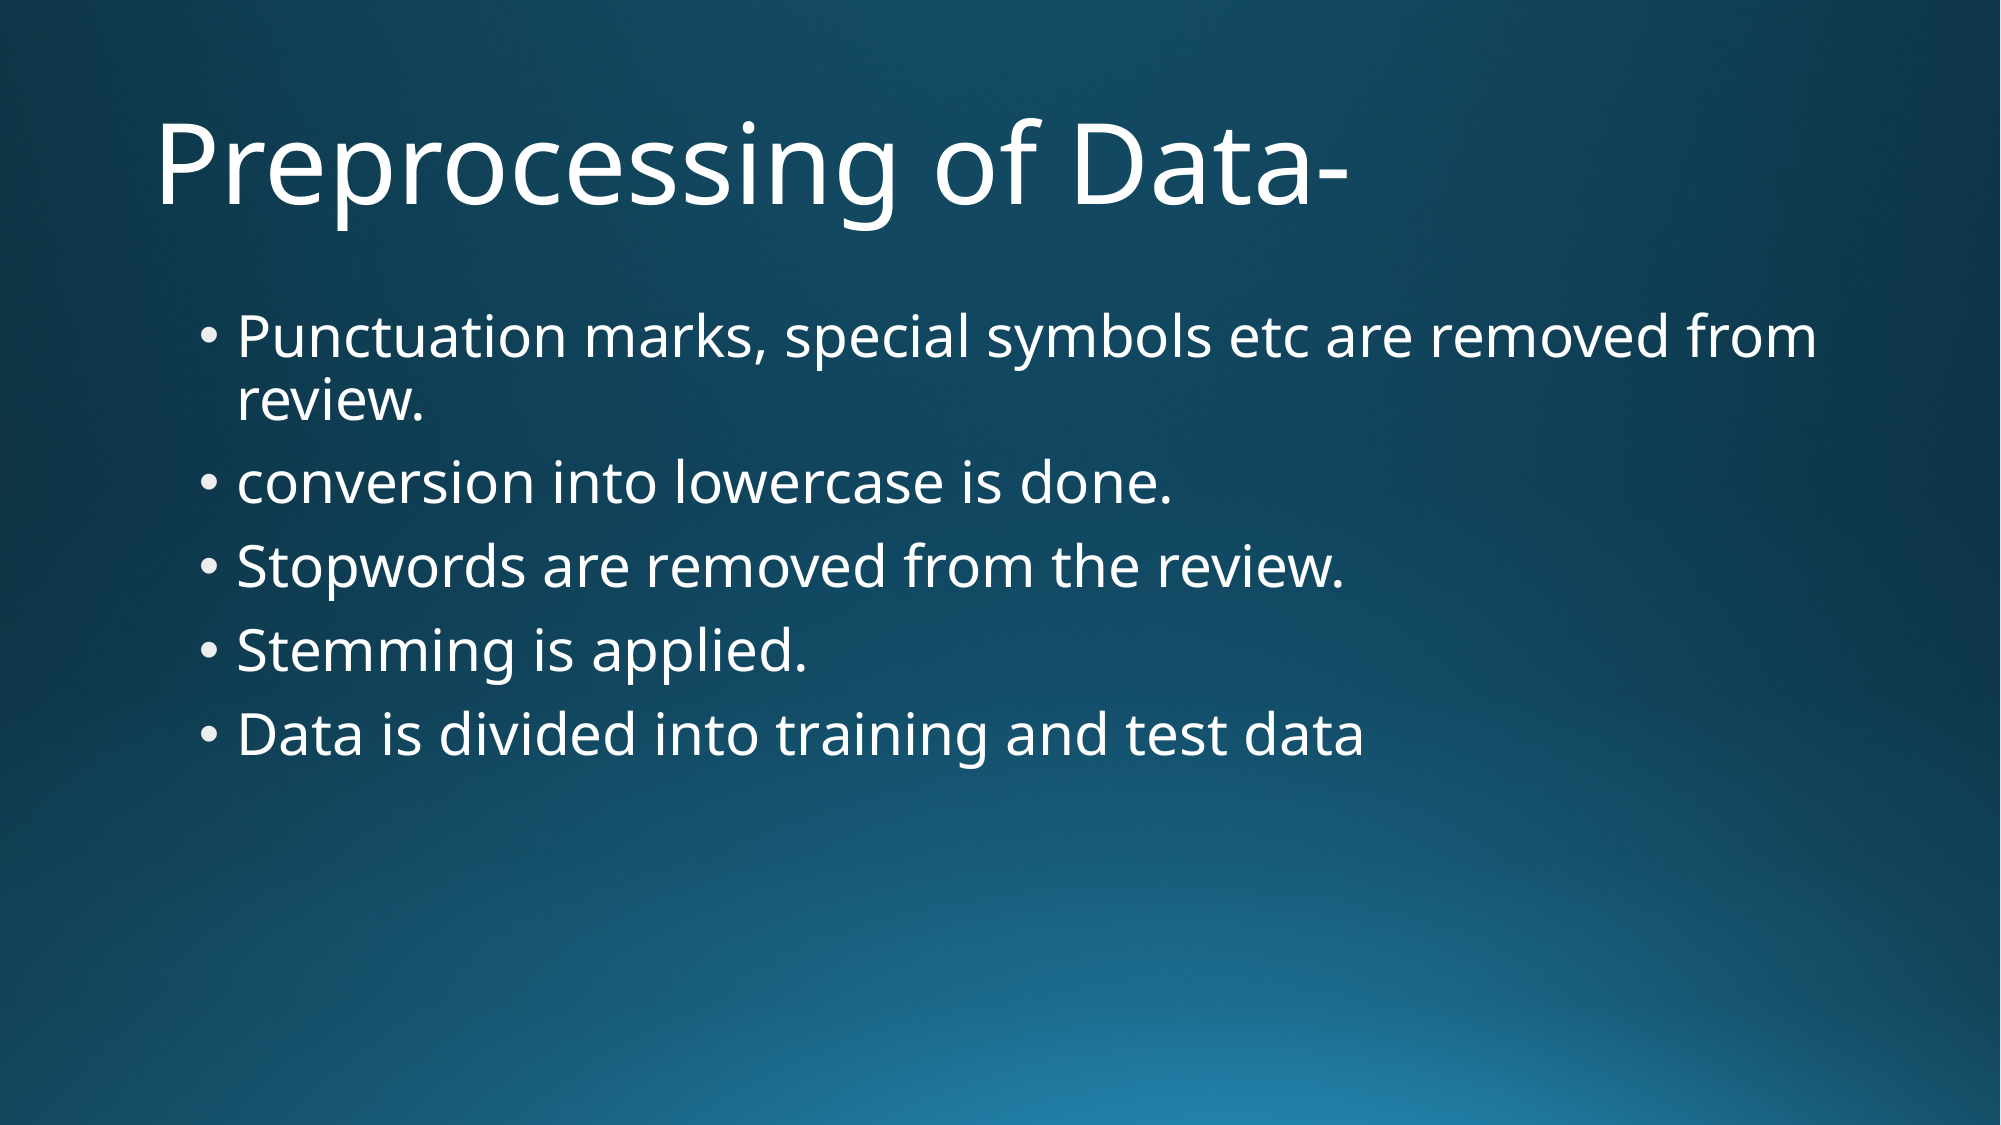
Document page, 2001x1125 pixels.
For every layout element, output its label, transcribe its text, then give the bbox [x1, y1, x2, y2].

picture [0, 0, 2001, 1125]
title Preprocessing of Data- [137, 59, 1863, 278]
list Punctuation marks, special symbols etc are removed from review. conversion into lowercase is done. Stopwords are removed from the review. Stemming is applied. Data is divided into training and test data [183, 299, 1863, 1014]
